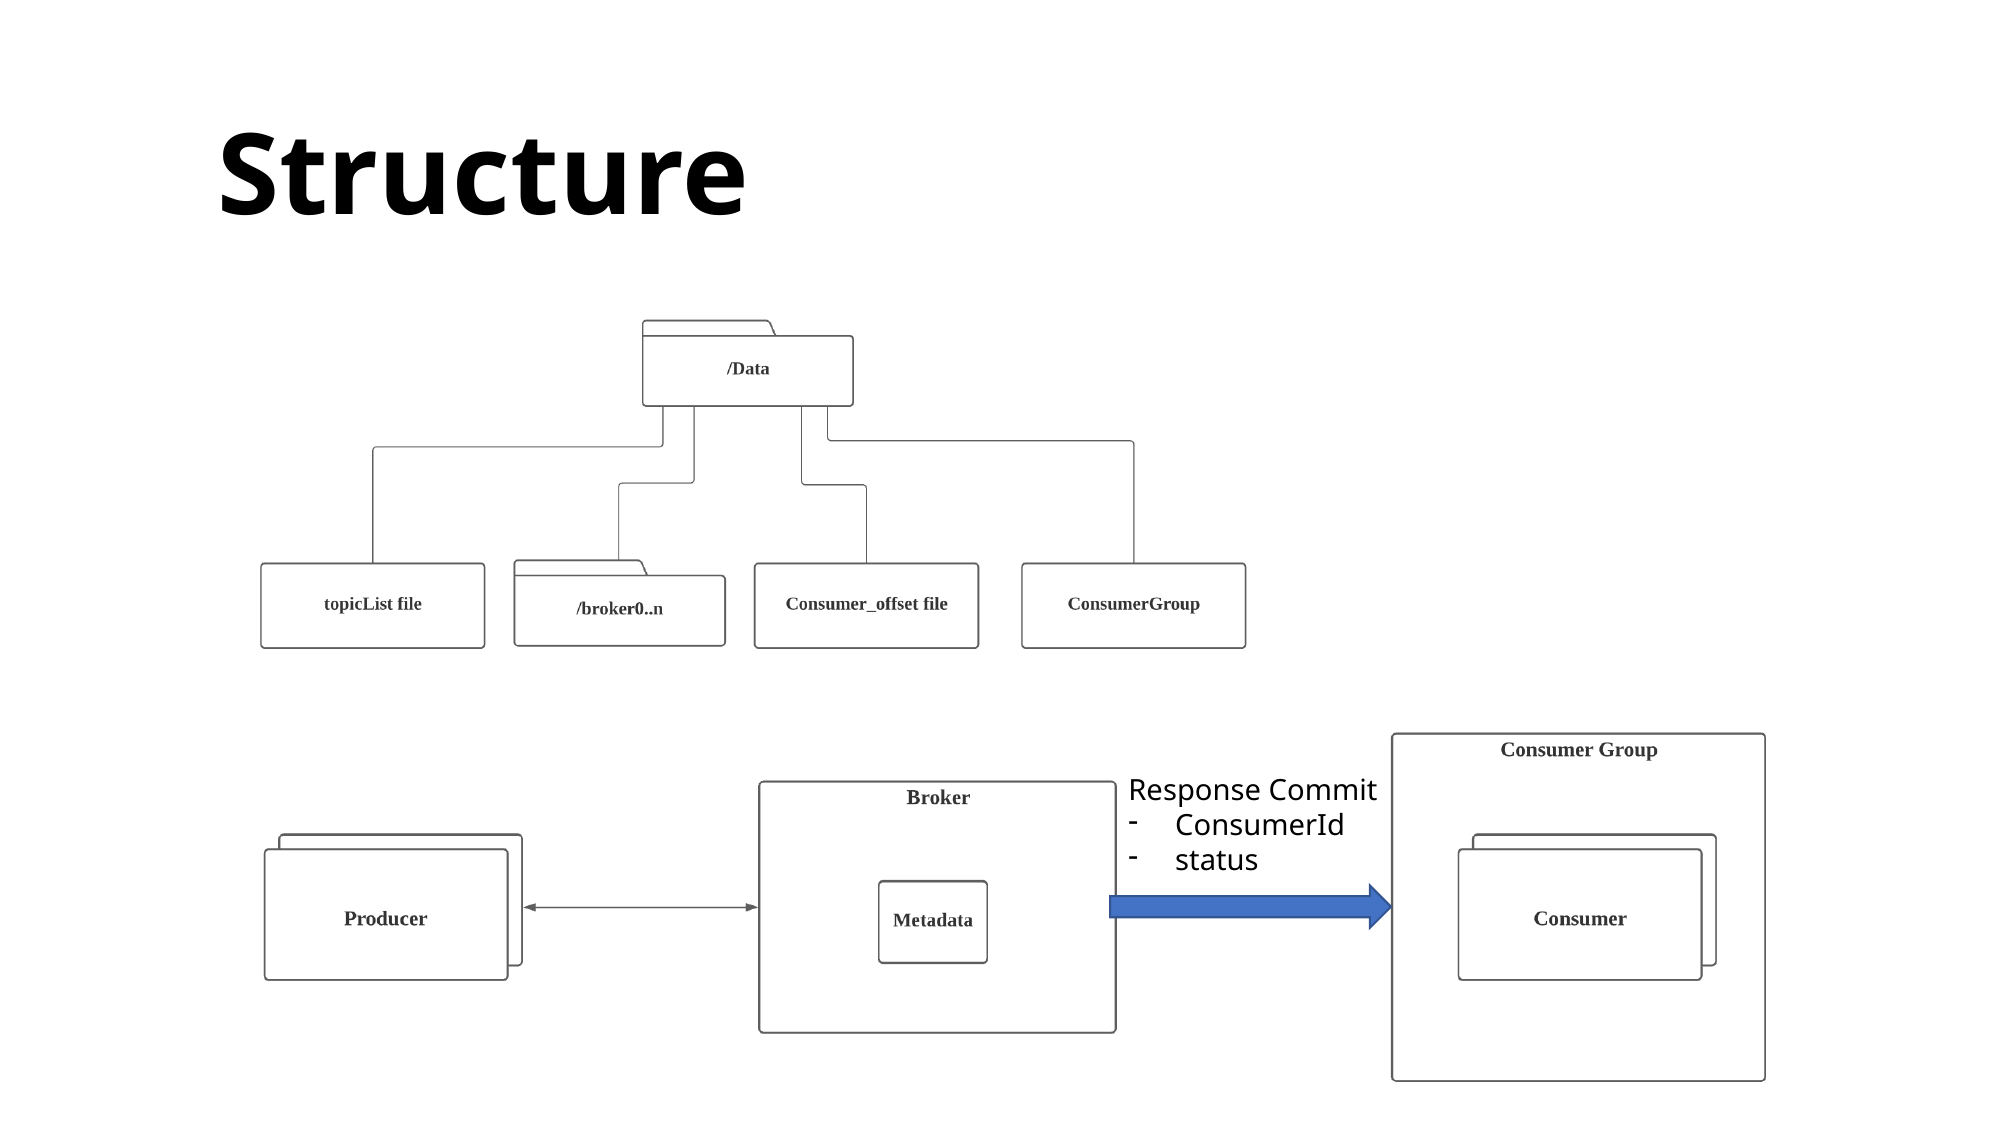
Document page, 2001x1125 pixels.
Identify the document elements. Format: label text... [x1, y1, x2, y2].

picture [249, 714, 1775, 1099]
picture [249, 313, 1255, 662]
title Structure [202, 84, 1703, 247]
